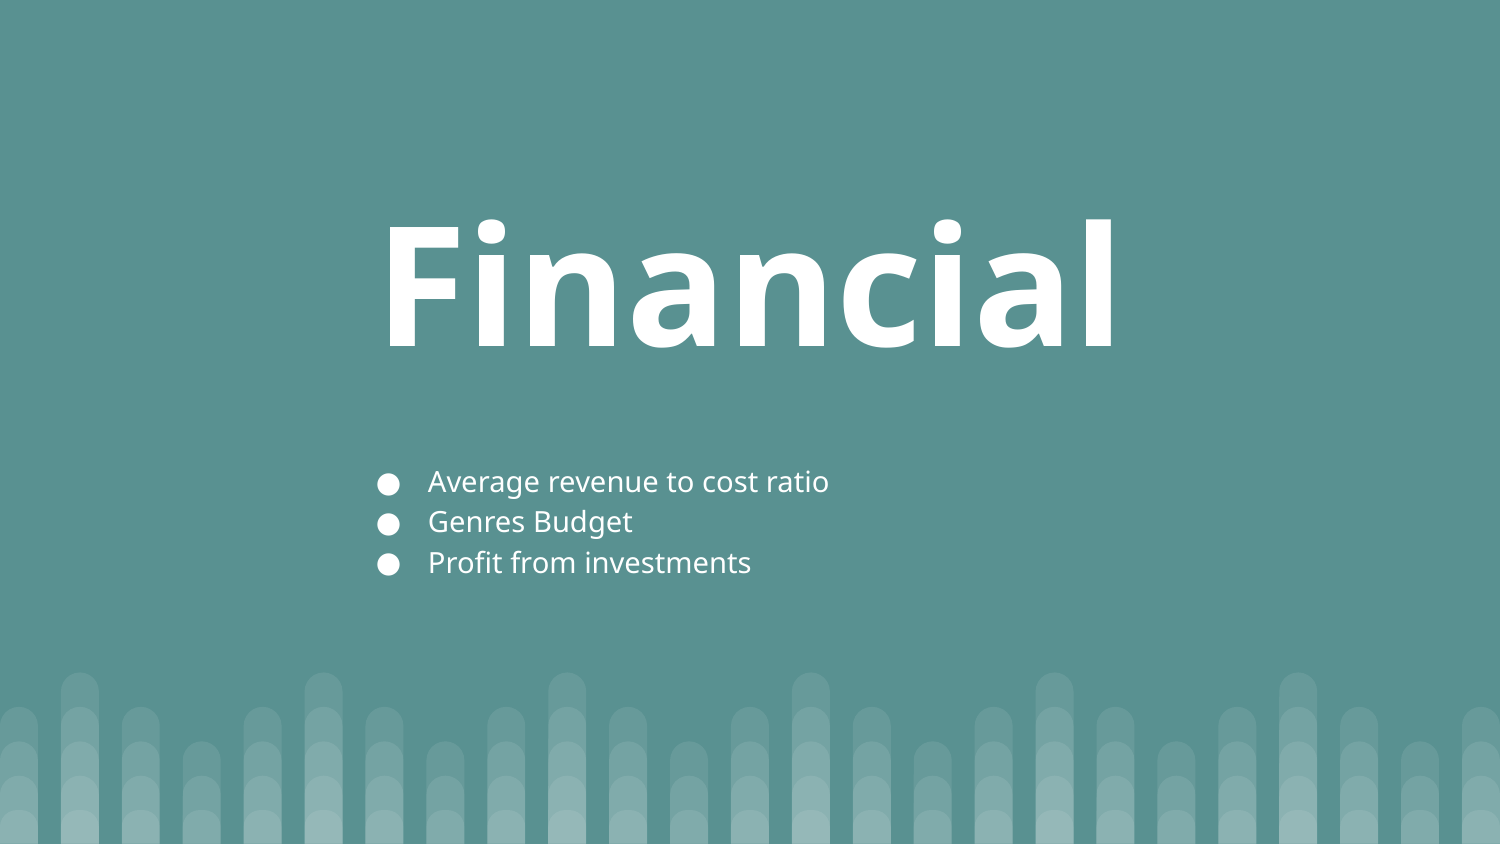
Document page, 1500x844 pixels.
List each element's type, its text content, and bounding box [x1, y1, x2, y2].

title Financial [227, 126, 1273, 433]
list Average revenue to cost ratio Genres Budget Profit from investments [337, 443, 1383, 626]
